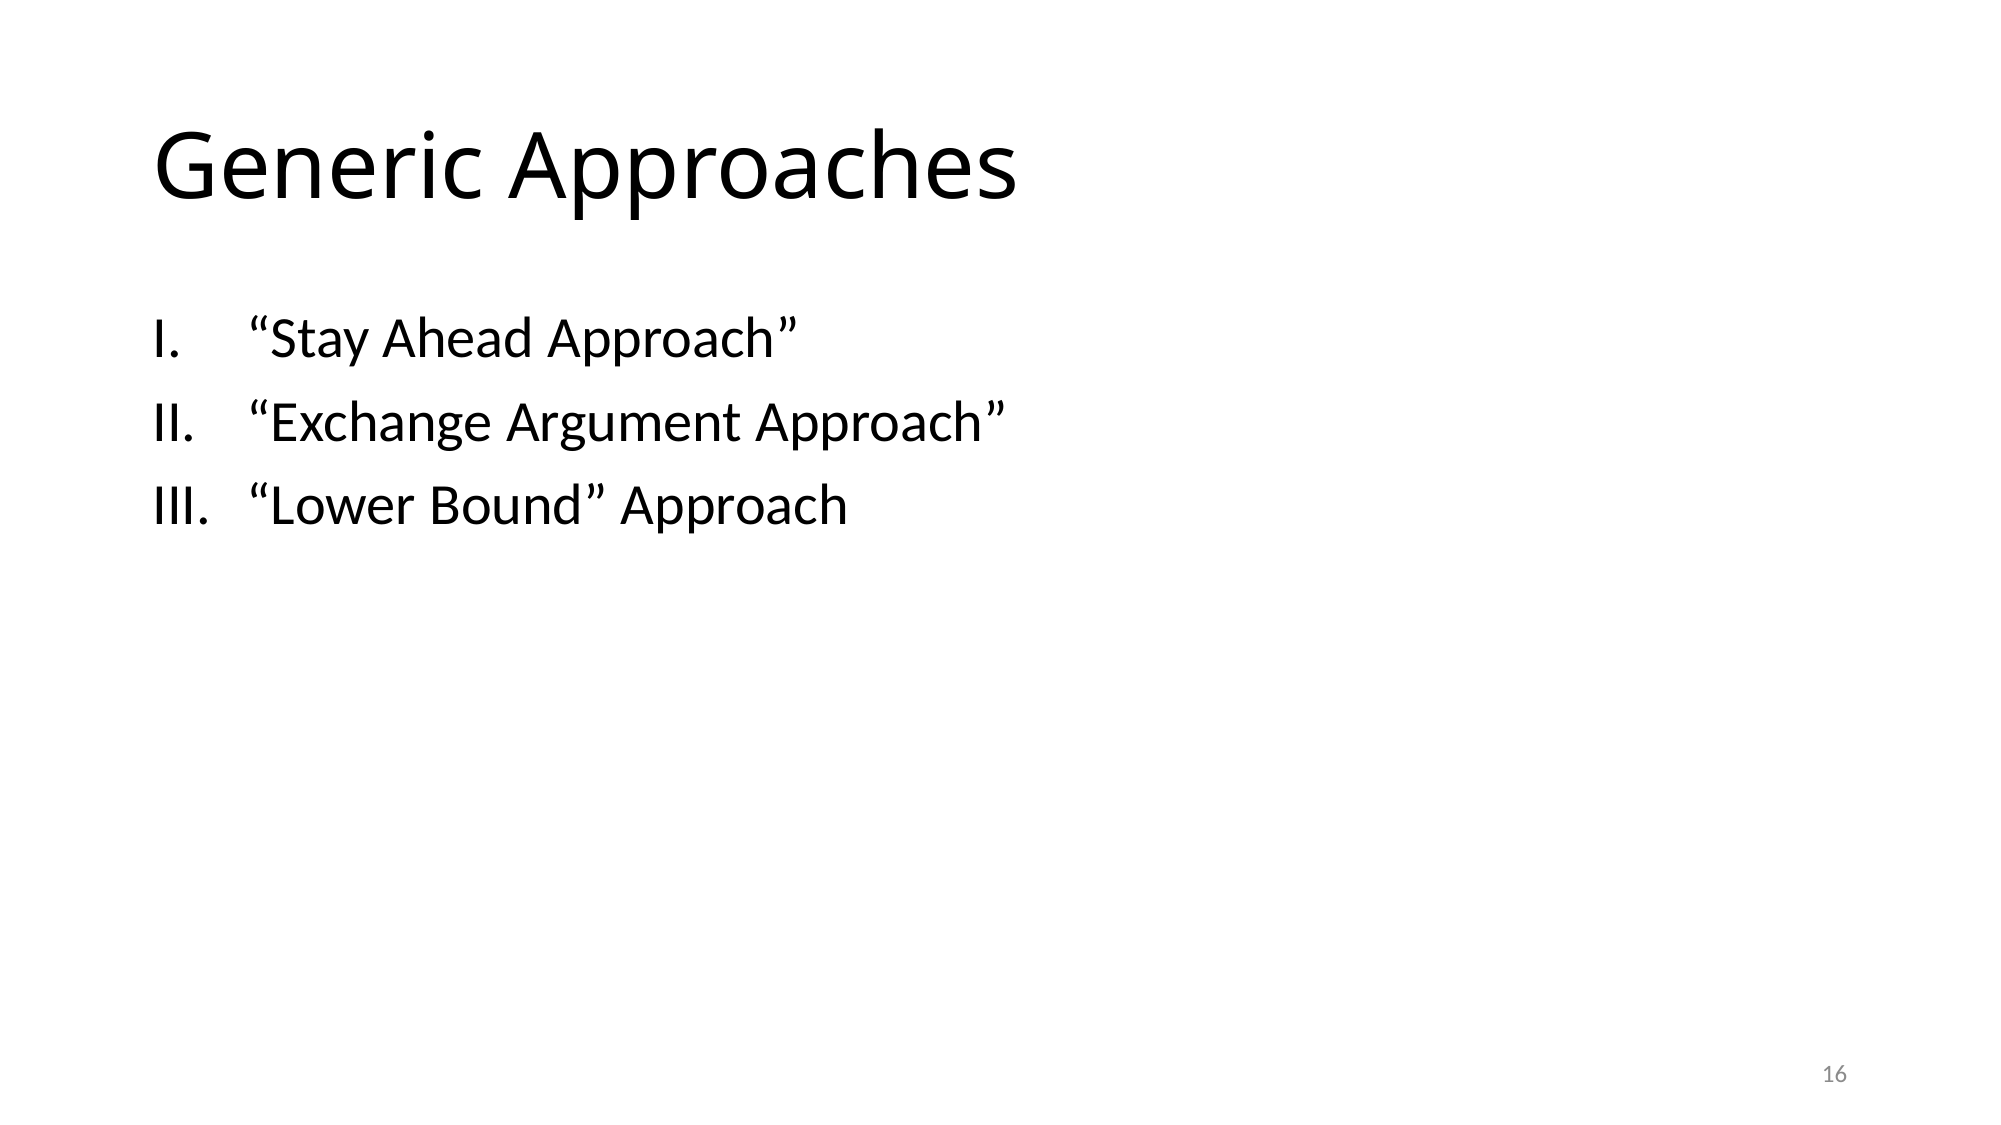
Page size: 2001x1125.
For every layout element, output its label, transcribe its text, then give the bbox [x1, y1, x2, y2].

slide_number 16 [1412, 1042, 1863, 1103]
title Generic Approaches [137, 59, 1863, 278]
list “Stay Ahead Approach” “Exchange Argument Approach” “Lower Bound” Approach [137, 299, 1863, 1014]
